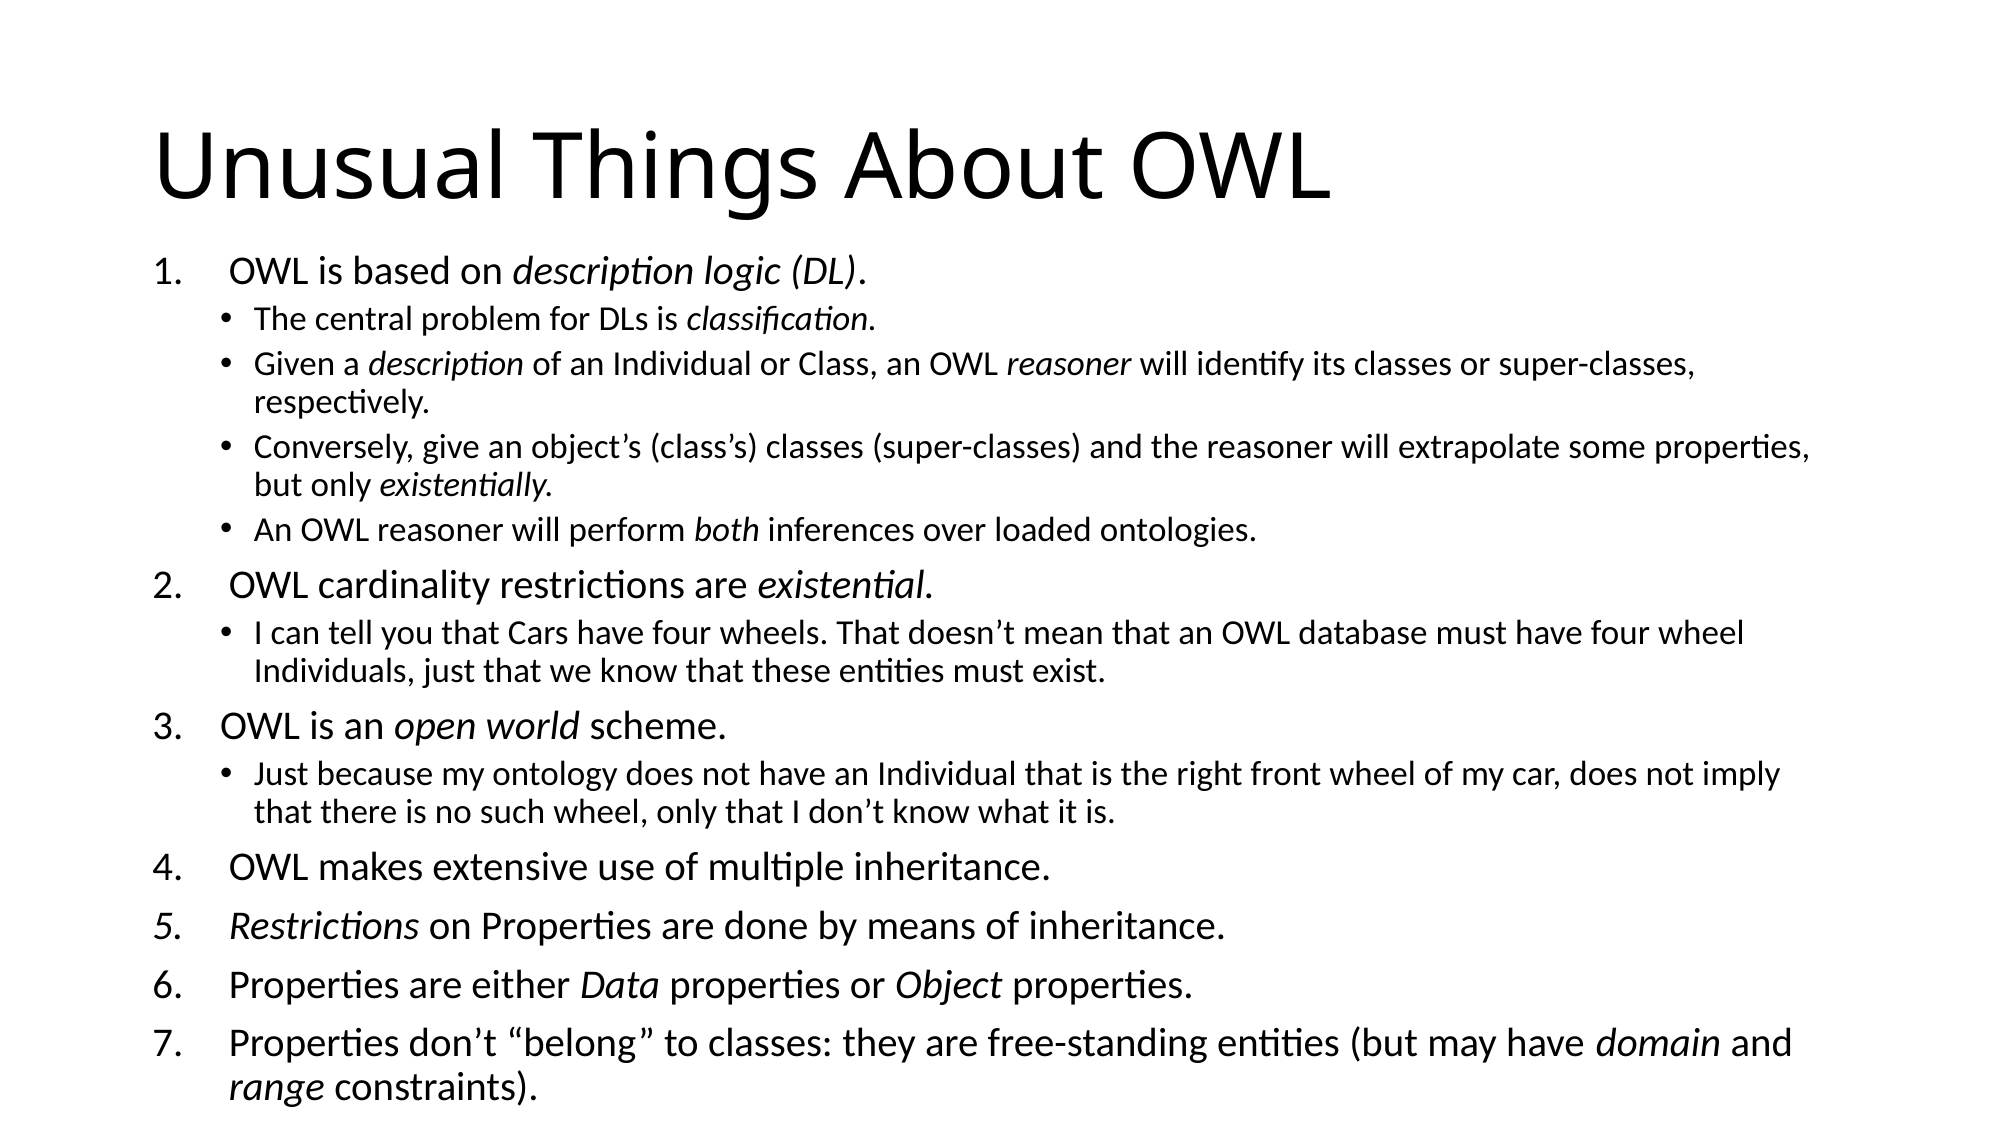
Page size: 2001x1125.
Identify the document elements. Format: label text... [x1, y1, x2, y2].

list OWL is based on description logic (DL). The central problem for DLs is classification. Given a description of an Individual or Class, an OWL reasoner will identify its classes or super-classes, respectively. Conversely, give an object’s (class’s) classes (super-classes) and the reasoner will extrapolate some properties, but only existentially. An OWL reasoner will perform both inferences over loaded ontologies. OWL cardinality restrictions are existential. I can tell you that Cars have four wheels. That doesn’t mean that an OWL database must have four wheel Individuals, just that we know that these entities must exist. OWL is an open world scheme. Just because my ontology does not have an Individual that is the right front wheel of my car, does not imply that there is no such wheel, only that I don’t know what it is. OWL makes extensive use of multiple inheritance. Restrictions on Properties are done by means of inheritance. Properties are either Data properties or Object properties. Properties don’t “belong” to classes: they are free-standing entities (but may have domain and range constraints). [137, 241, 1863, 1125]
title Unusual Things About OWL [137, 59, 1863, 241]
